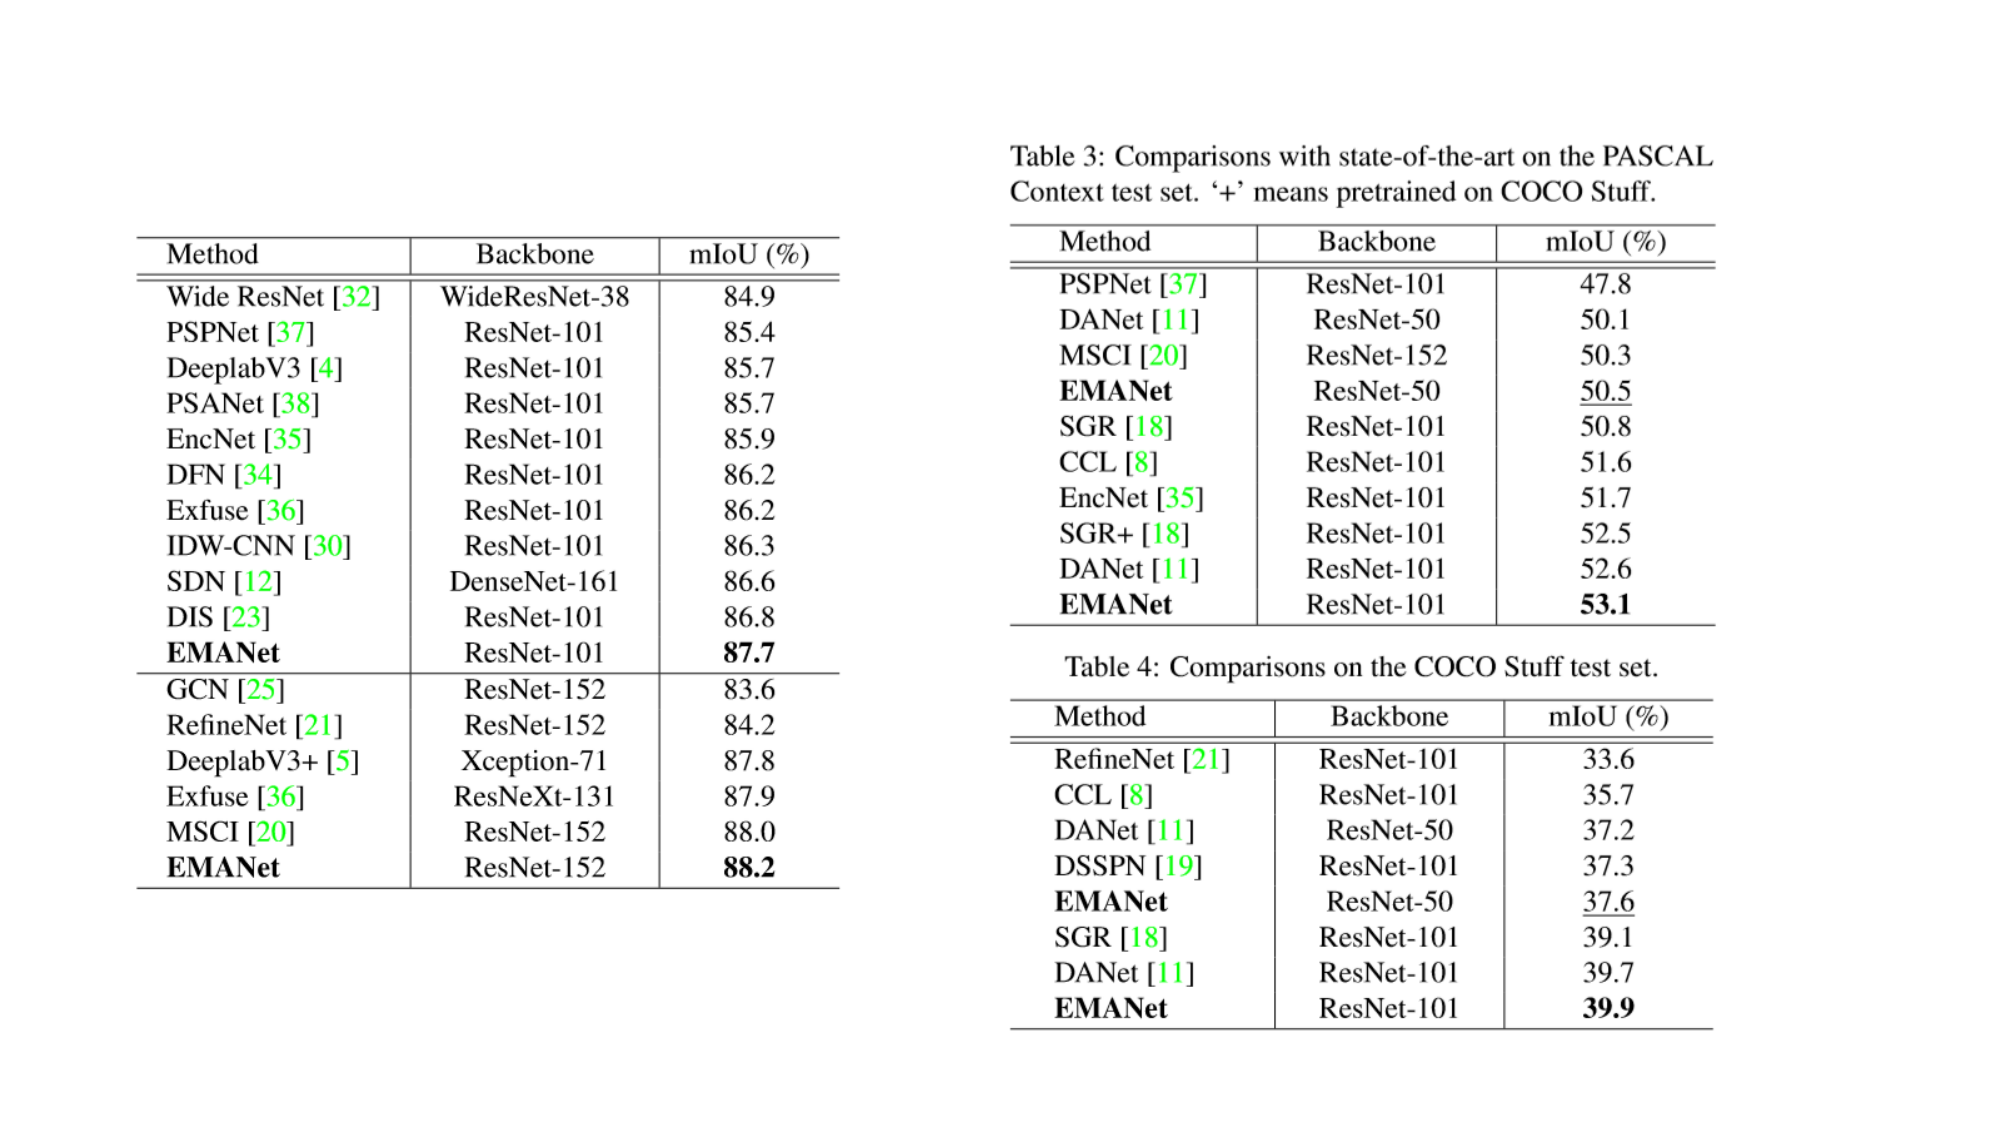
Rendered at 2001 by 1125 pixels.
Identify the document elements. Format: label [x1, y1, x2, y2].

picture [988, 128, 1721, 1047]
list [119, 227, 847, 898]
